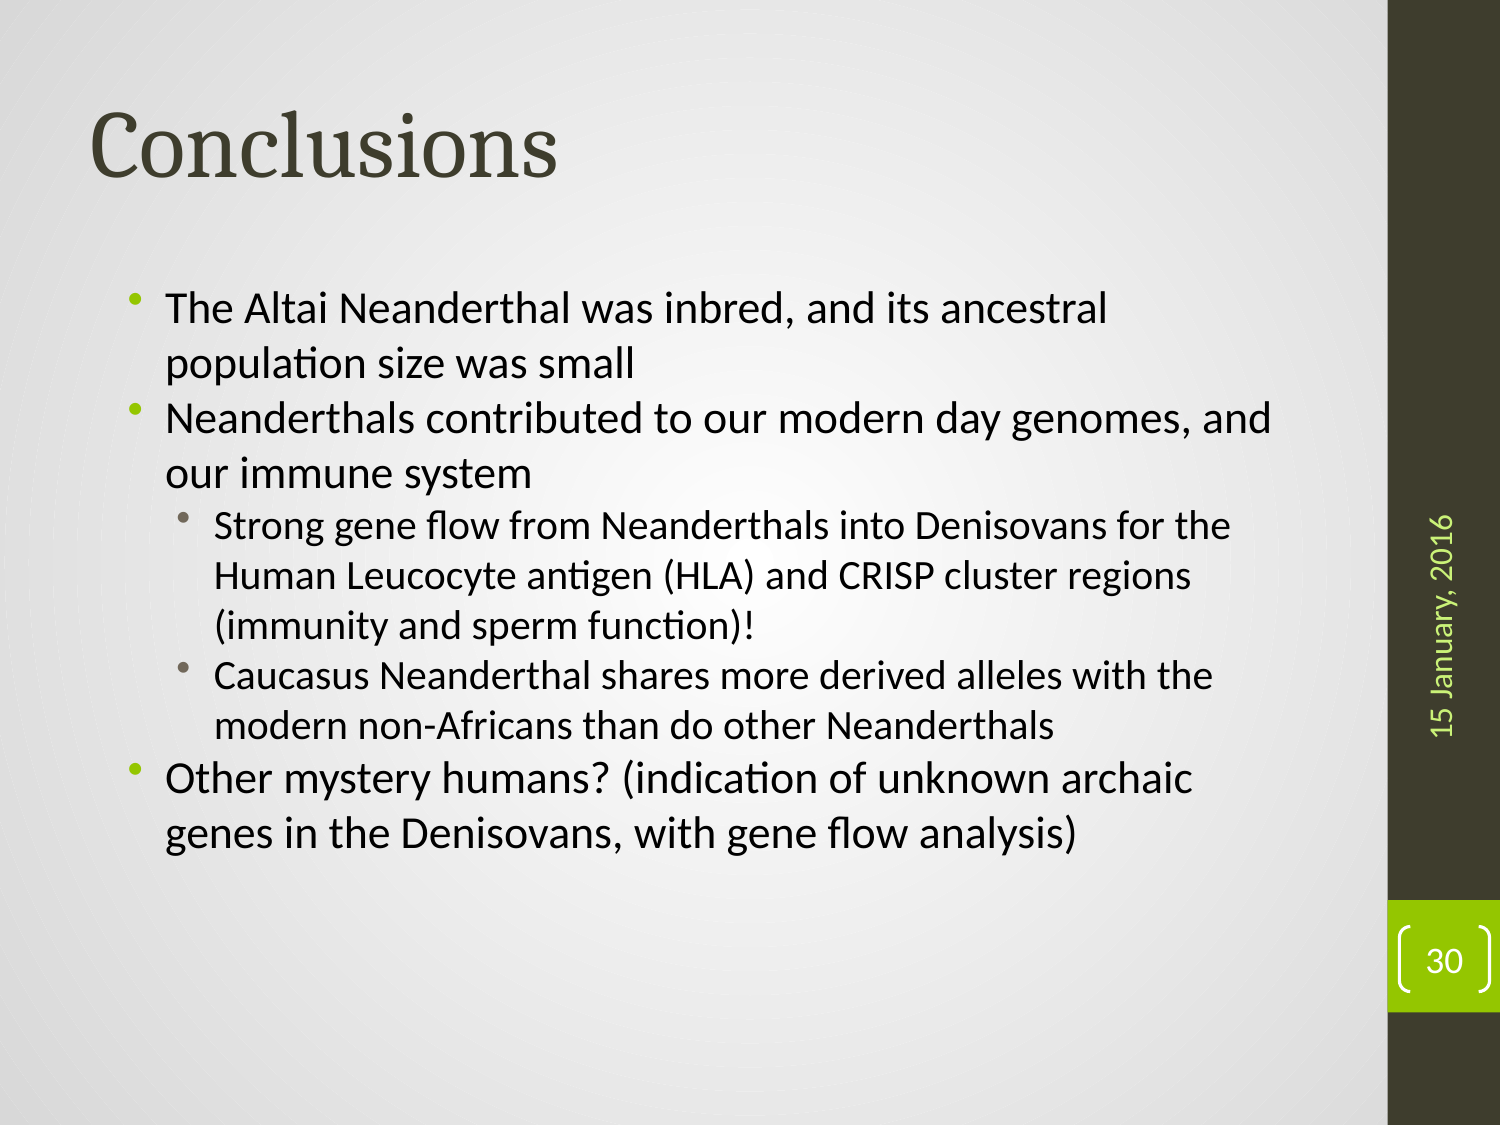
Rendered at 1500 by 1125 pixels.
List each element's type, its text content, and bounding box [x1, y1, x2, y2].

title Conclusions [75, 45, 1325, 233]
list The Altai Neanderthal was inbred, and its ancestral population size was small Neanderthals contributed to our modern day genomes, and our immune system Strong gene flow from Neanderthals into Denisovans for the Human Leucocyte antigen (HLA) and CRISP cluster regions (immunity and sperm function)! Caucasus Neanderthal shares more derived alleles with the modern non-Africans than do other Neanderthals Other mystery humans? (indication of unknown archaic genes in the Denisovans, with gene flow analysis) [75, 262, 1325, 1050]
footer 15 January, 2016 [1408, 500, 1469, 889]
slide_number 30 [1397, 924, 1492, 994]
